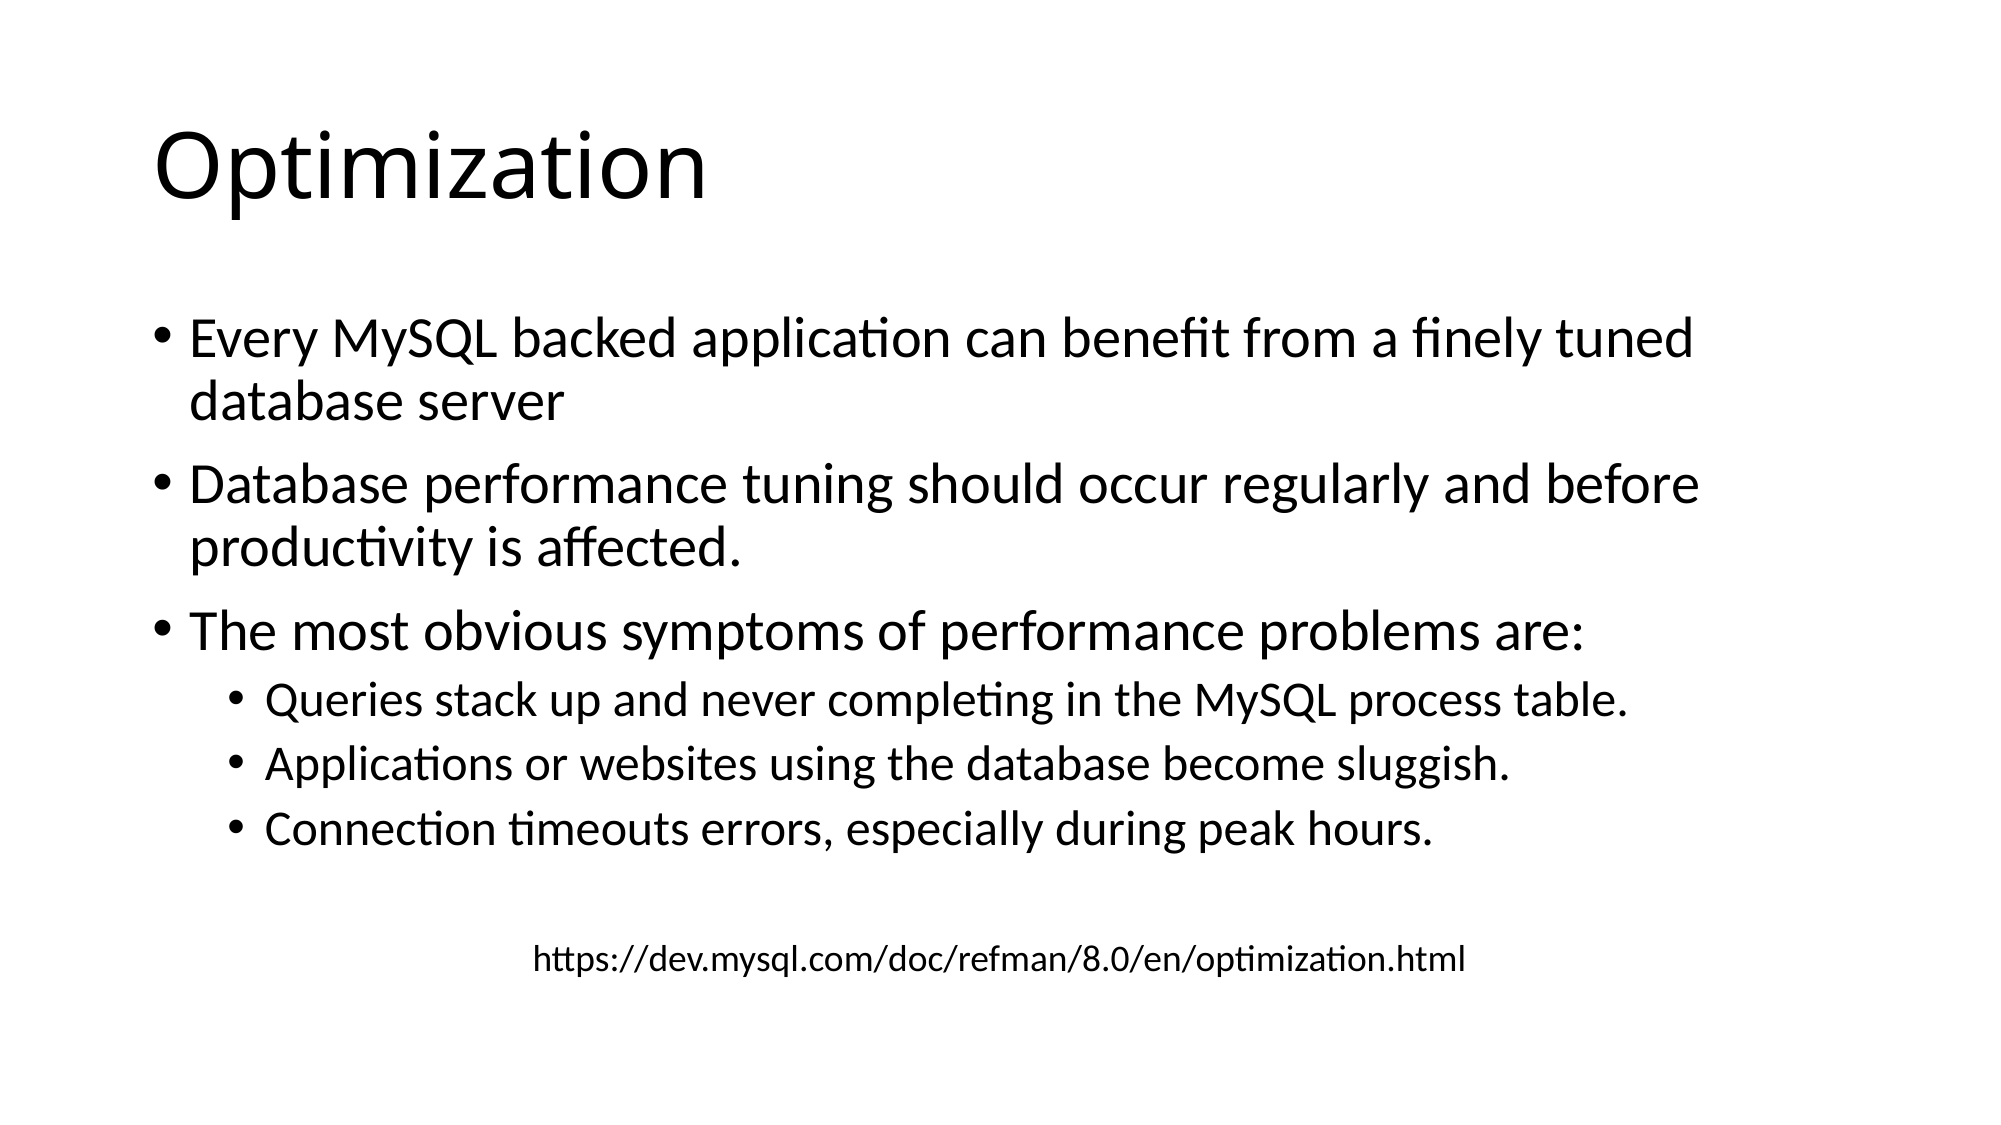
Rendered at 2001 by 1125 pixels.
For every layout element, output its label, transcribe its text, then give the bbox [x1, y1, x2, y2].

title Optimization [137, 59, 1863, 278]
text_box https://dev.mysql.com/doc/refman/8.0/en/optimization.html [517, 926, 1482, 986]
list Every MySQL backed application can benefit from a finely tuned database server Database performance tuning should occur regularly and before productivity is affected. The most obvious symptoms of performance problems are: Queries stack up and never completing in the MySQL process table. Applications or websites using the database become sluggish. Connection timeouts errors, especially during peak hours. [137, 299, 1863, 1014]
